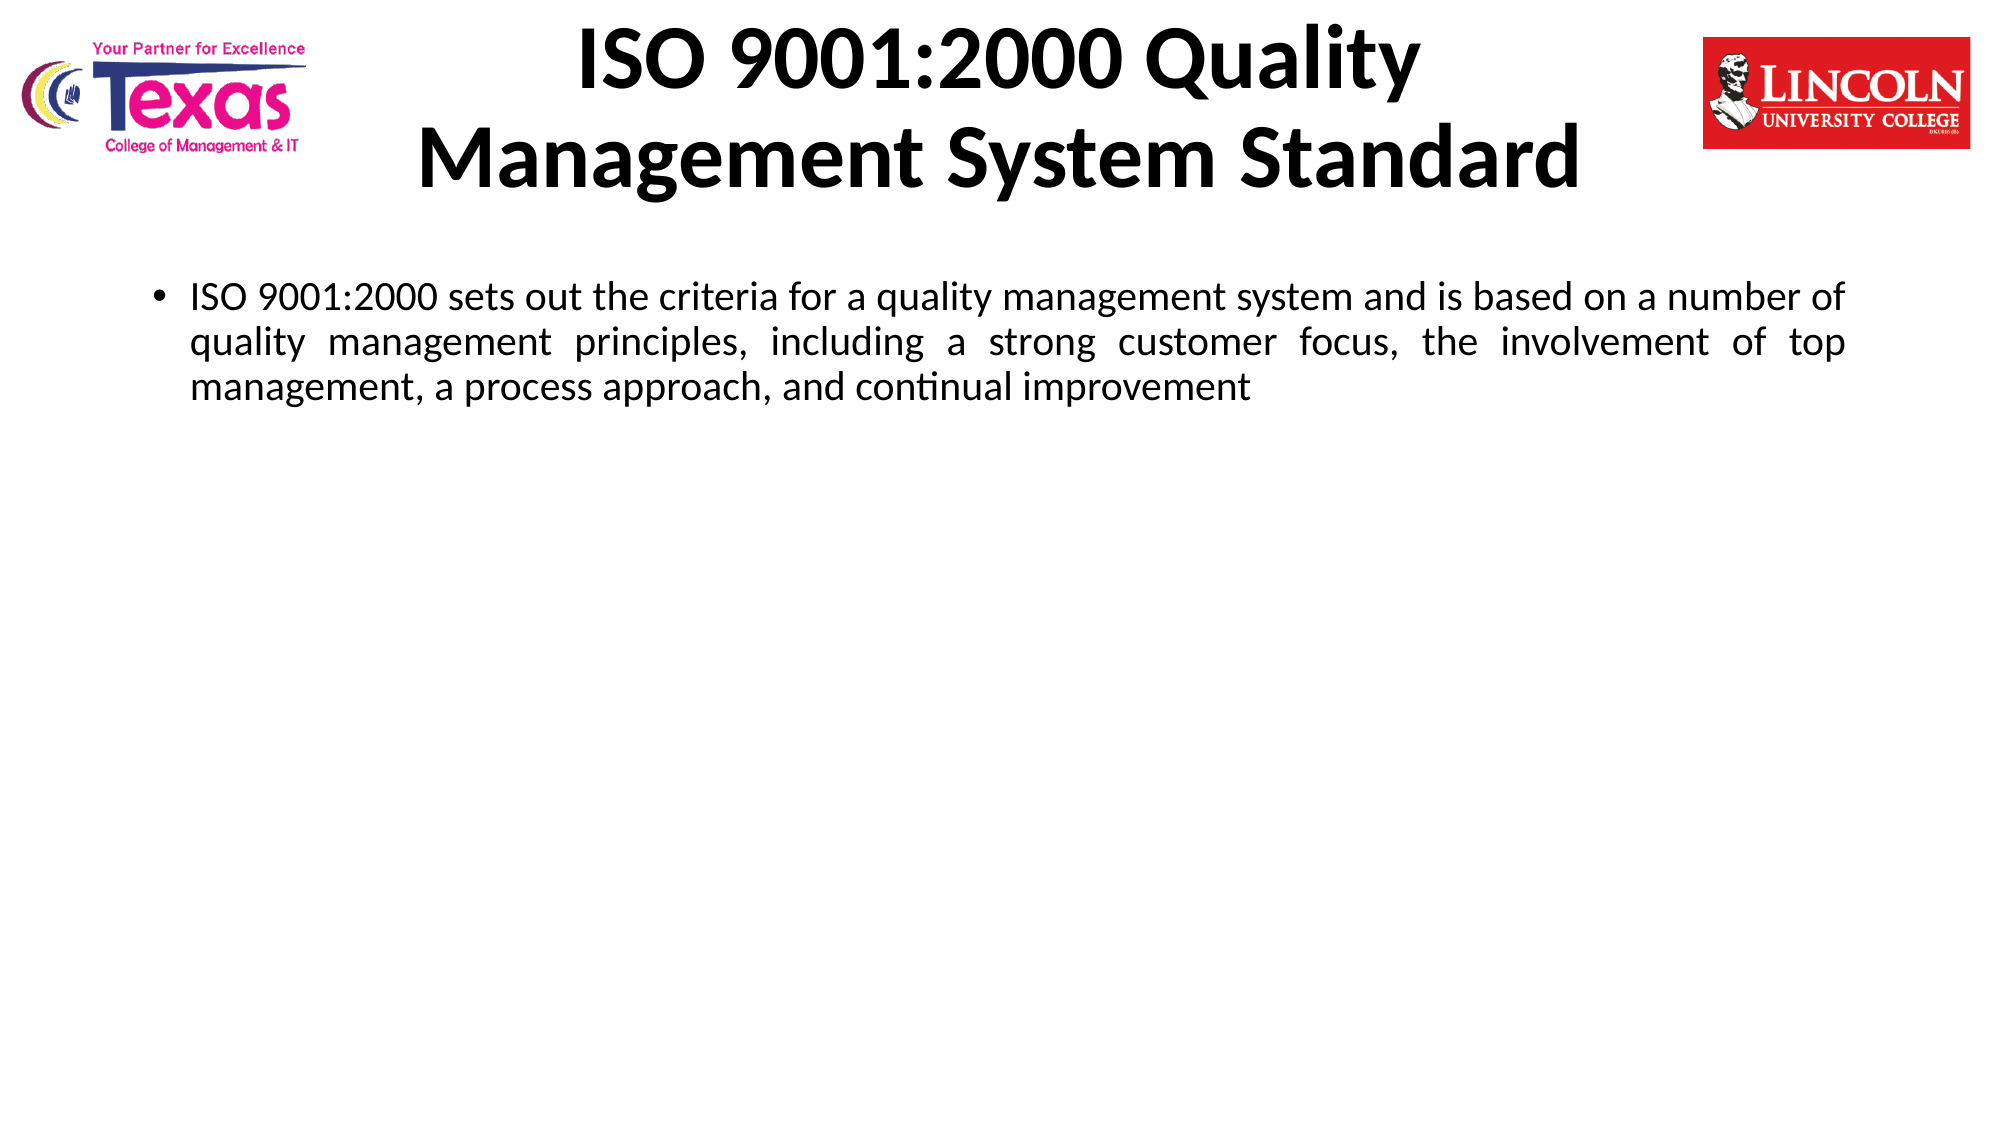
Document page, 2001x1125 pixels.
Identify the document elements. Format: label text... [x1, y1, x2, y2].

list ISO 9001:2000 sets out the criteria for a quality management system and is based on a number of quality management principles, including a strong customer focus, the involvement of top management, a process approach, and continual improvement [137, 267, 1863, 917]
picture [12, 41, 316, 153]
title ISO 9001:2000 Quality Management System Standard [320, 0, 1680, 218]
picture [1703, 37, 1971, 149]
